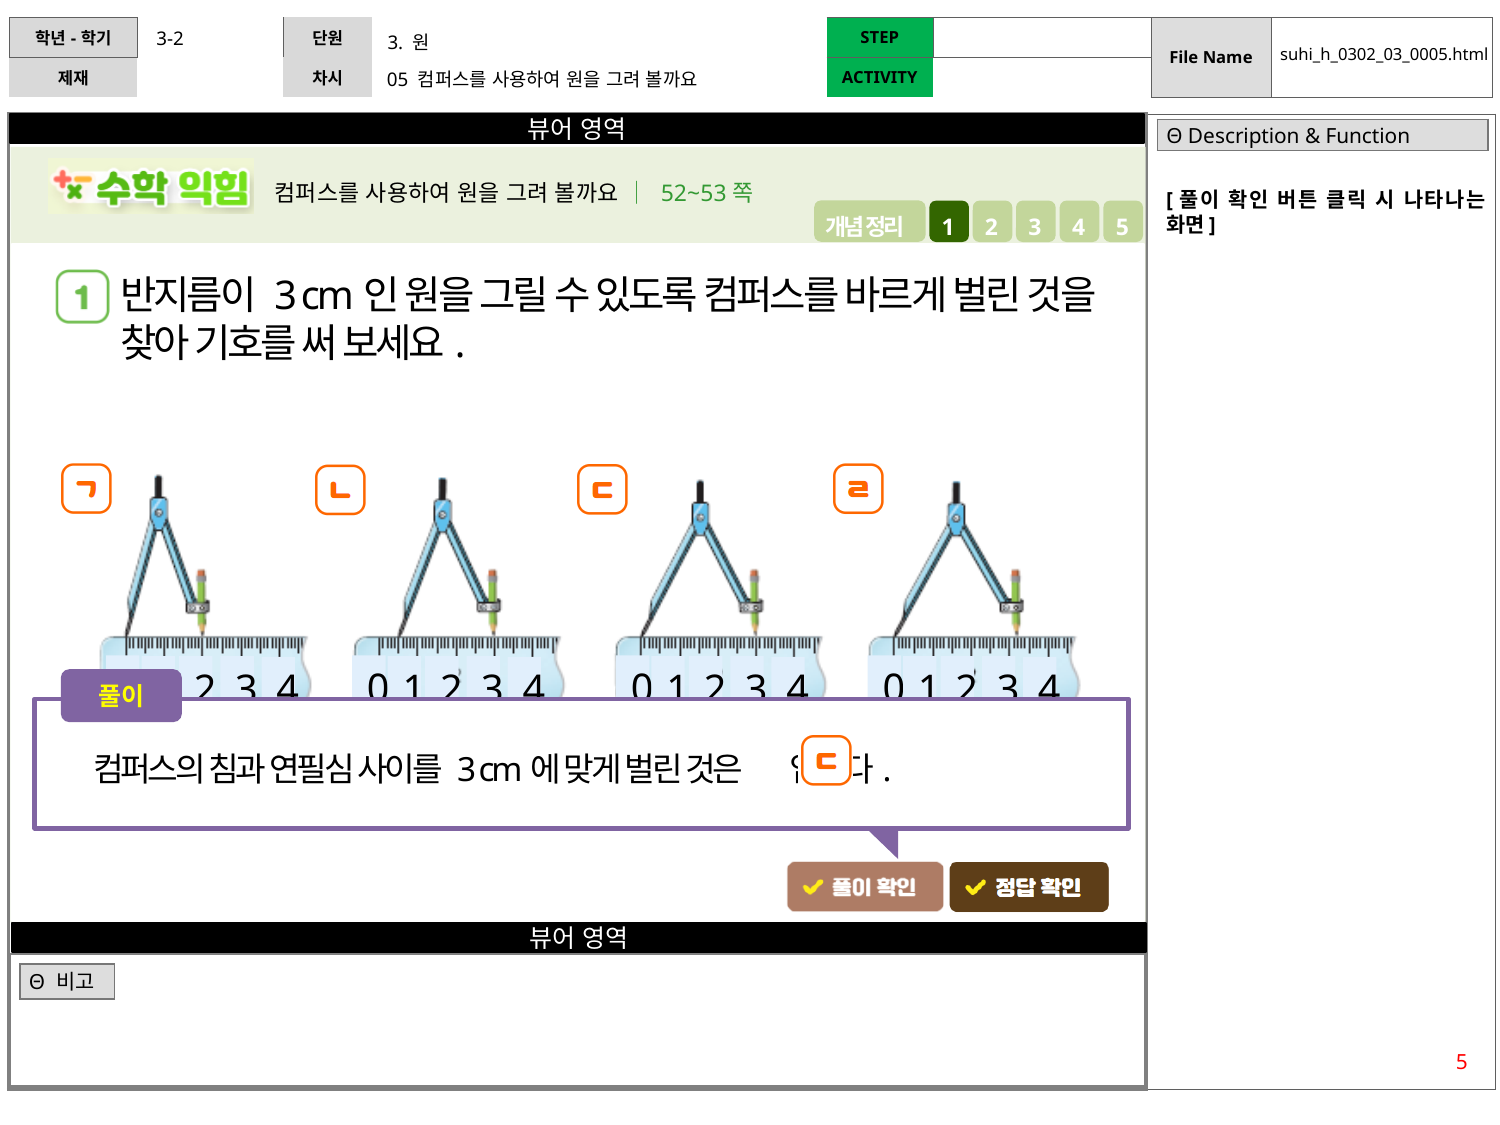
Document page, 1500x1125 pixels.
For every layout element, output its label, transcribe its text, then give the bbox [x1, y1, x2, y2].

text_box 3-2 [141, 18, 284, 55]
picture [798, 732, 853, 788]
text_box 반지름이 3 cm인 원을 그릴 수 있도록 컴퍼스를 바르게 벌린 것을 찾아 기호를 써 보세요. [105, 263, 1109, 373]
picture [784, 860, 944, 913]
picture [48, 158, 254, 214]
text_box 3. 원 [372, 23, 828, 48]
text_box 05 컴퍼스를 사용하여 원을 그려 볼까요 [372, 60, 821, 96]
picture [948, 860, 1111, 913]
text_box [810, 191, 1149, 249]
picture [52, 267, 111, 327]
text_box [34, 668, 1129, 860]
table_header Θ Description & Function [1158, 120, 1487, 150]
picture [57, 453, 1117, 668]
text_box suhi_h_0302_03_0005.html [1265, 36, 1500, 72]
text_box 컴퍼스를 사용하여 원을 그려 볼까요 │ 52~53쪽 [259, 171, 808, 214]
text_box [풀이 확인 버튼 클릭 시 나타나는 화면] [1151, 179, 1500, 344]
